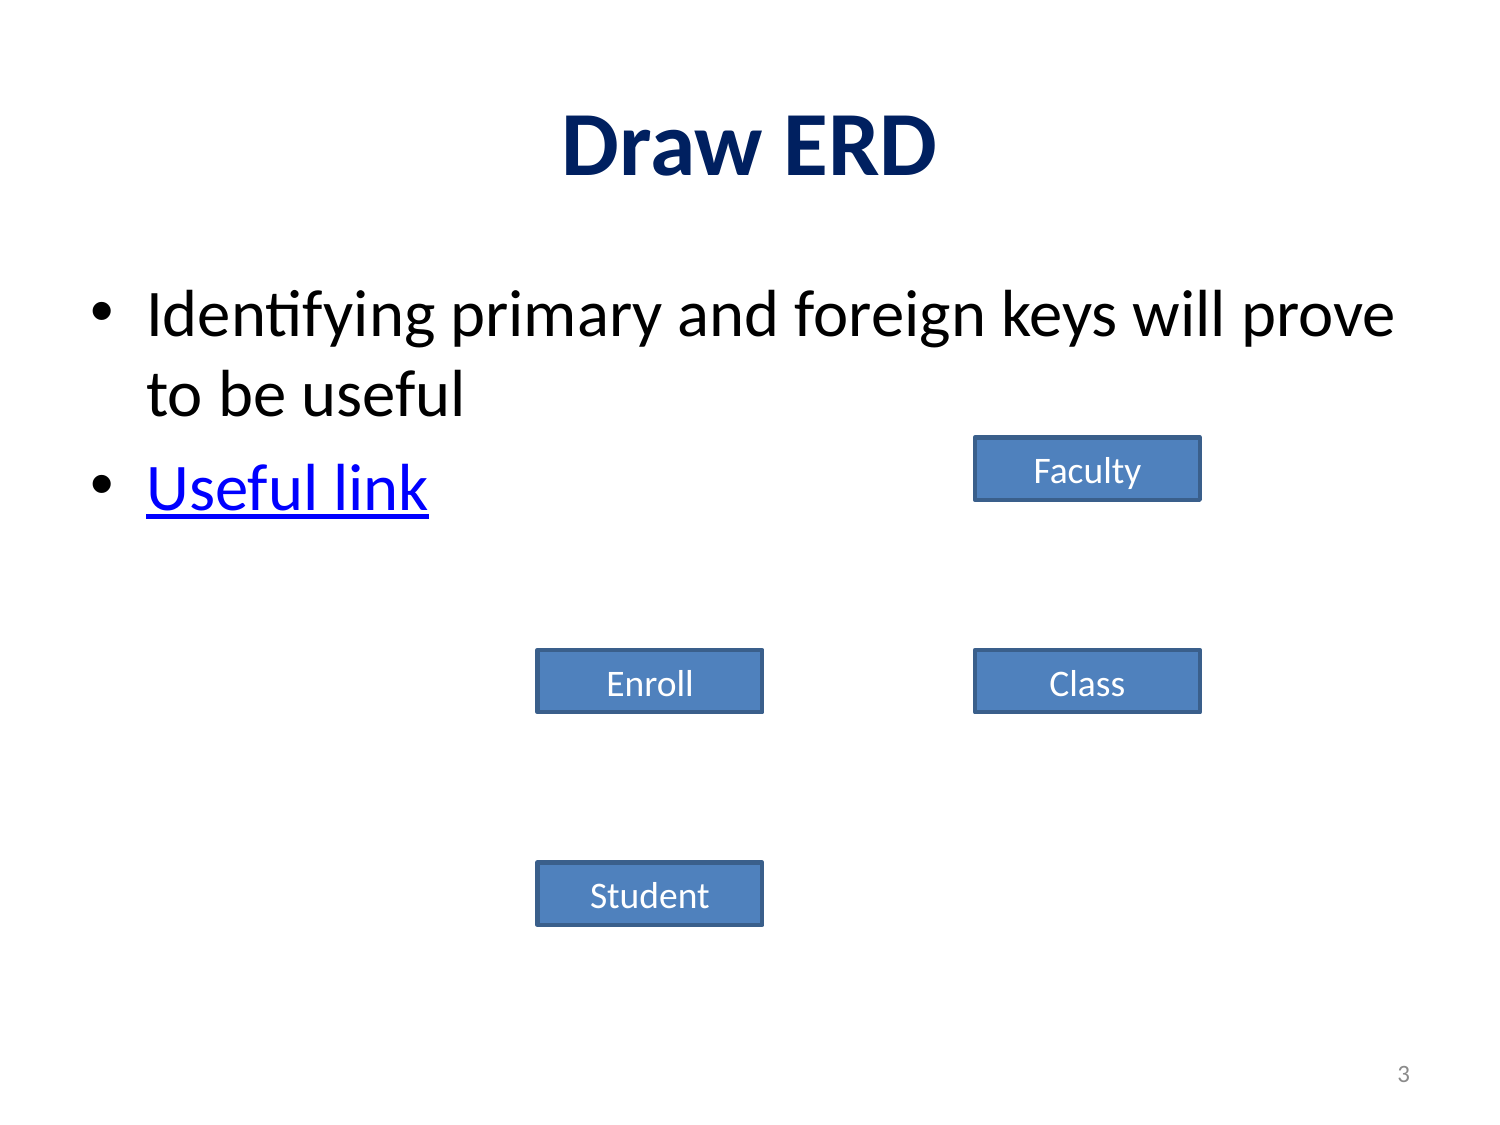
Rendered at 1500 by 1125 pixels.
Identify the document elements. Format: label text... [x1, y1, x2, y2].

list Identifying primary and foreign keys will prove to be useful Useful link [75, 262, 1425, 1005]
title Draw ERD [75, 45, 1425, 233]
text_box Student [535, 860, 764, 927]
slide_number 3 [1074, 1042, 1425, 1103]
text_box Class [973, 648, 1202, 714]
text_box Enroll [535, 648, 764, 714]
text_box Faculty [973, 435, 1202, 502]
